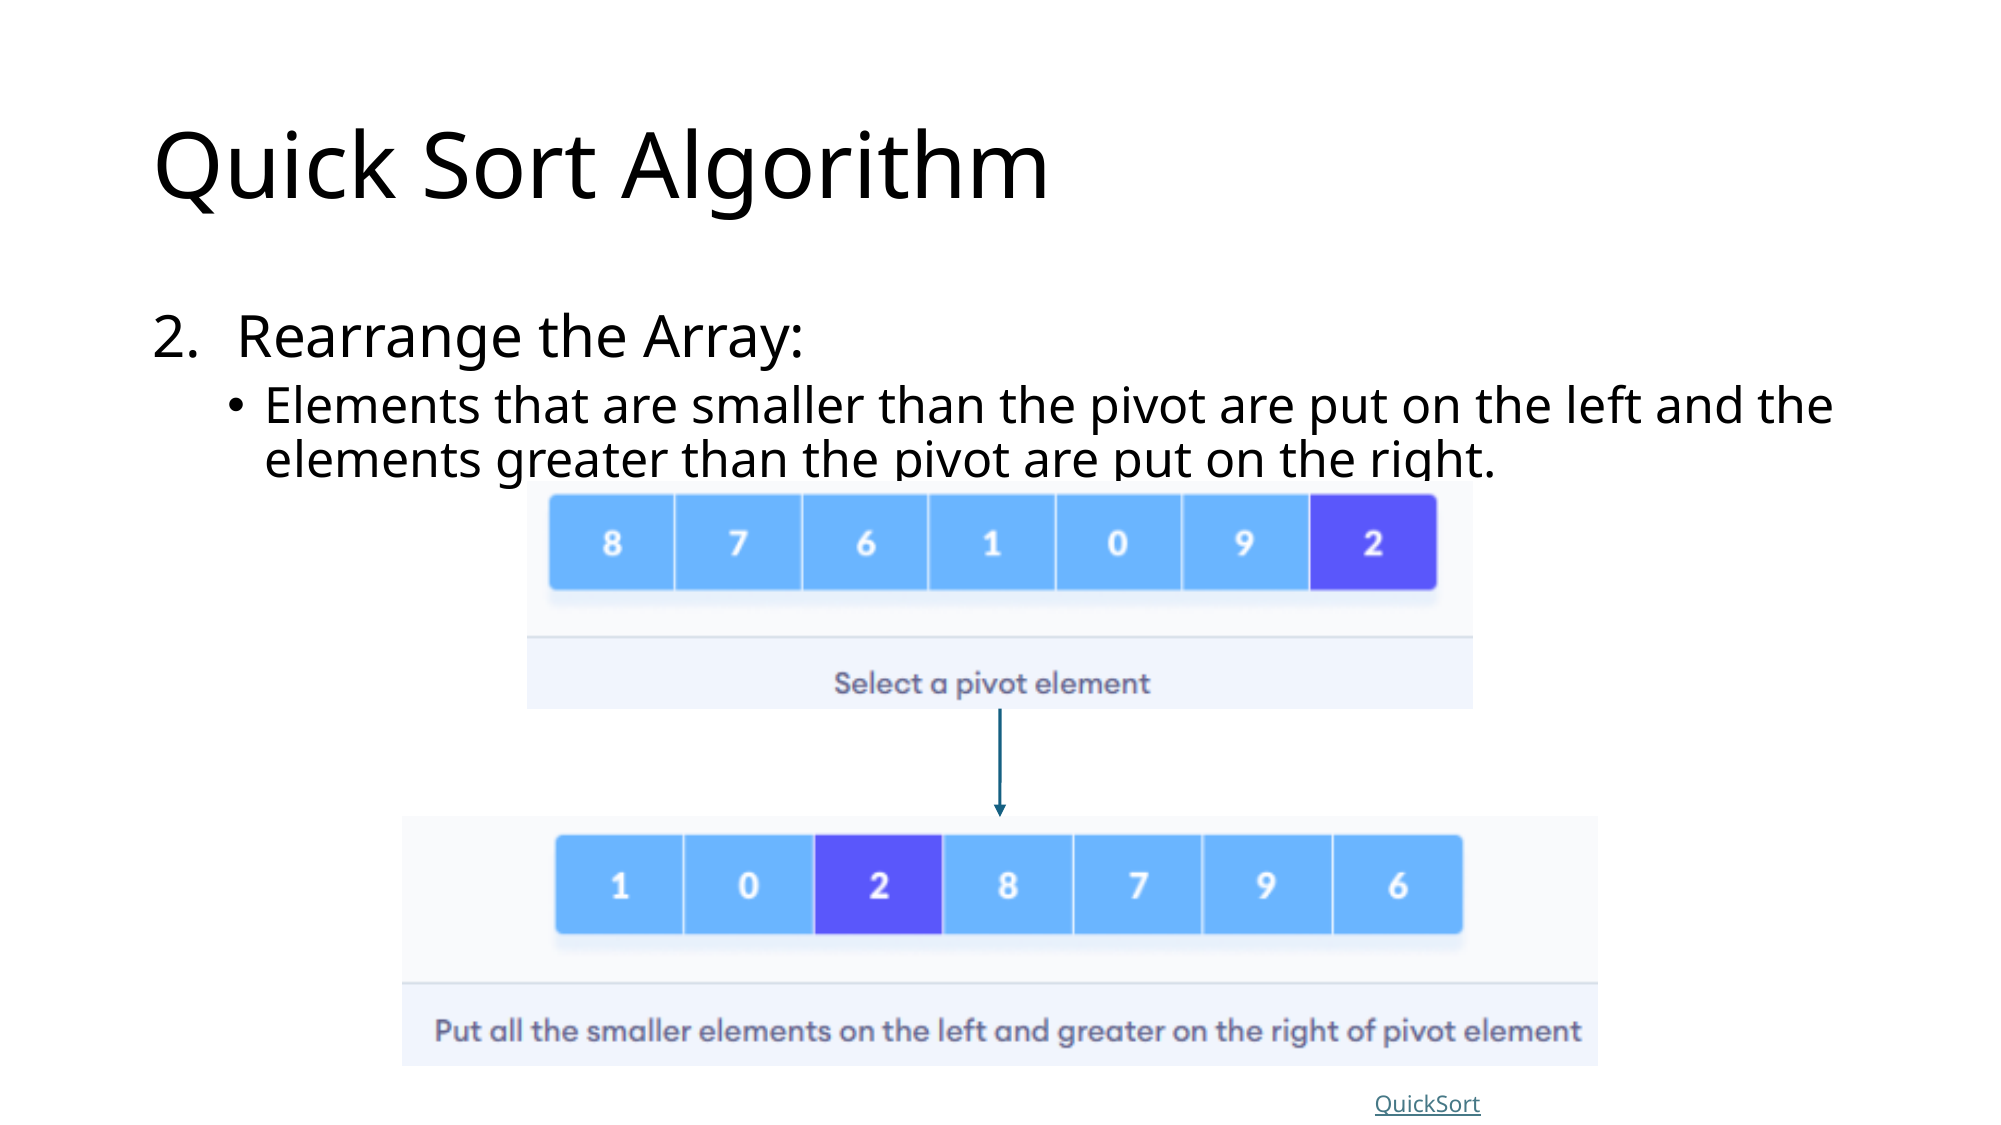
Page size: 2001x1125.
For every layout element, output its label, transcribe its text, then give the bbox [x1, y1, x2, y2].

title Quick Sort Algorithm [137, 59, 1863, 278]
picture [402, 816, 1598, 1066]
list Rearrange the Array: Elements that are smaller than the pivot are put on the left and the elements greater than the pivot are put on the right. [137, 299, 1863, 1014]
text_box QuickSort (With Code in Python/C++/Java/C) (programiz.com) [1359, 1082, 2000, 1125]
picture [527, 480, 1473, 710]
